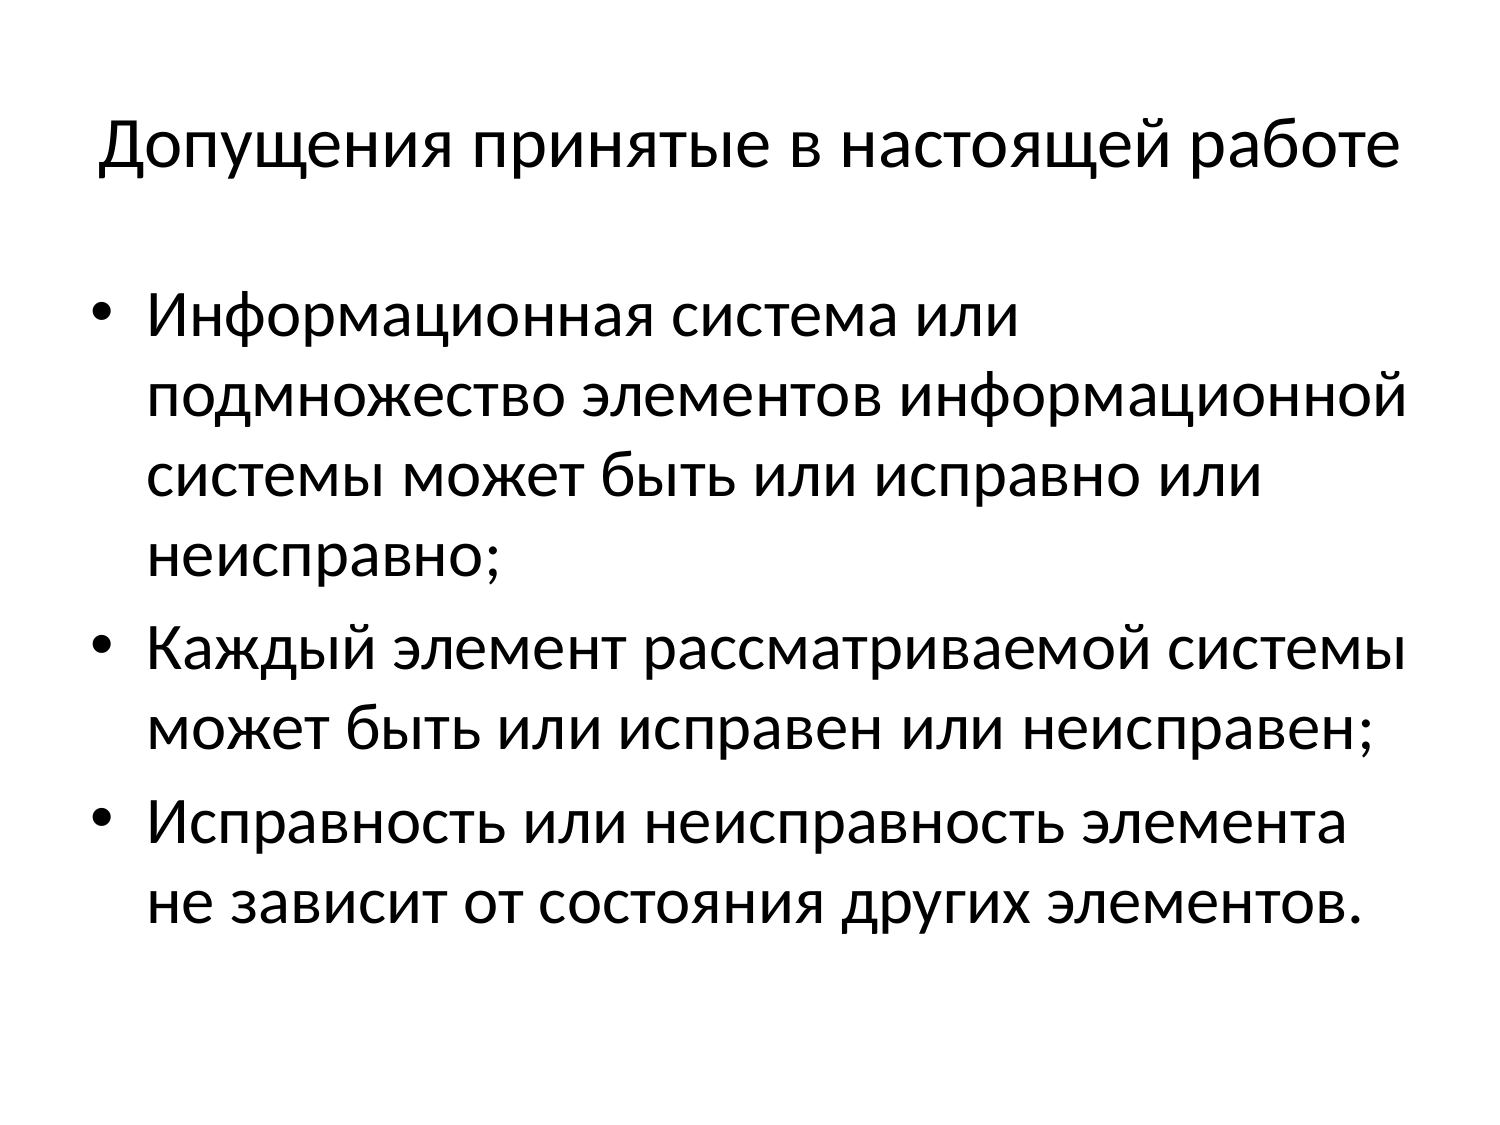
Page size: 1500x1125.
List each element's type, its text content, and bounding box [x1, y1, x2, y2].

list Информационная система или подмножество элементов информационной системы может быть или исправно или неисправно; Каждый элемент рассматриваемой системы может быть или исправен или неисправен; Исправность или неисправность элемента не зависит от состояния других элементов. [75, 262, 1425, 1005]
title Допущения принятые в настоящей работе [75, 45, 1425, 233]
